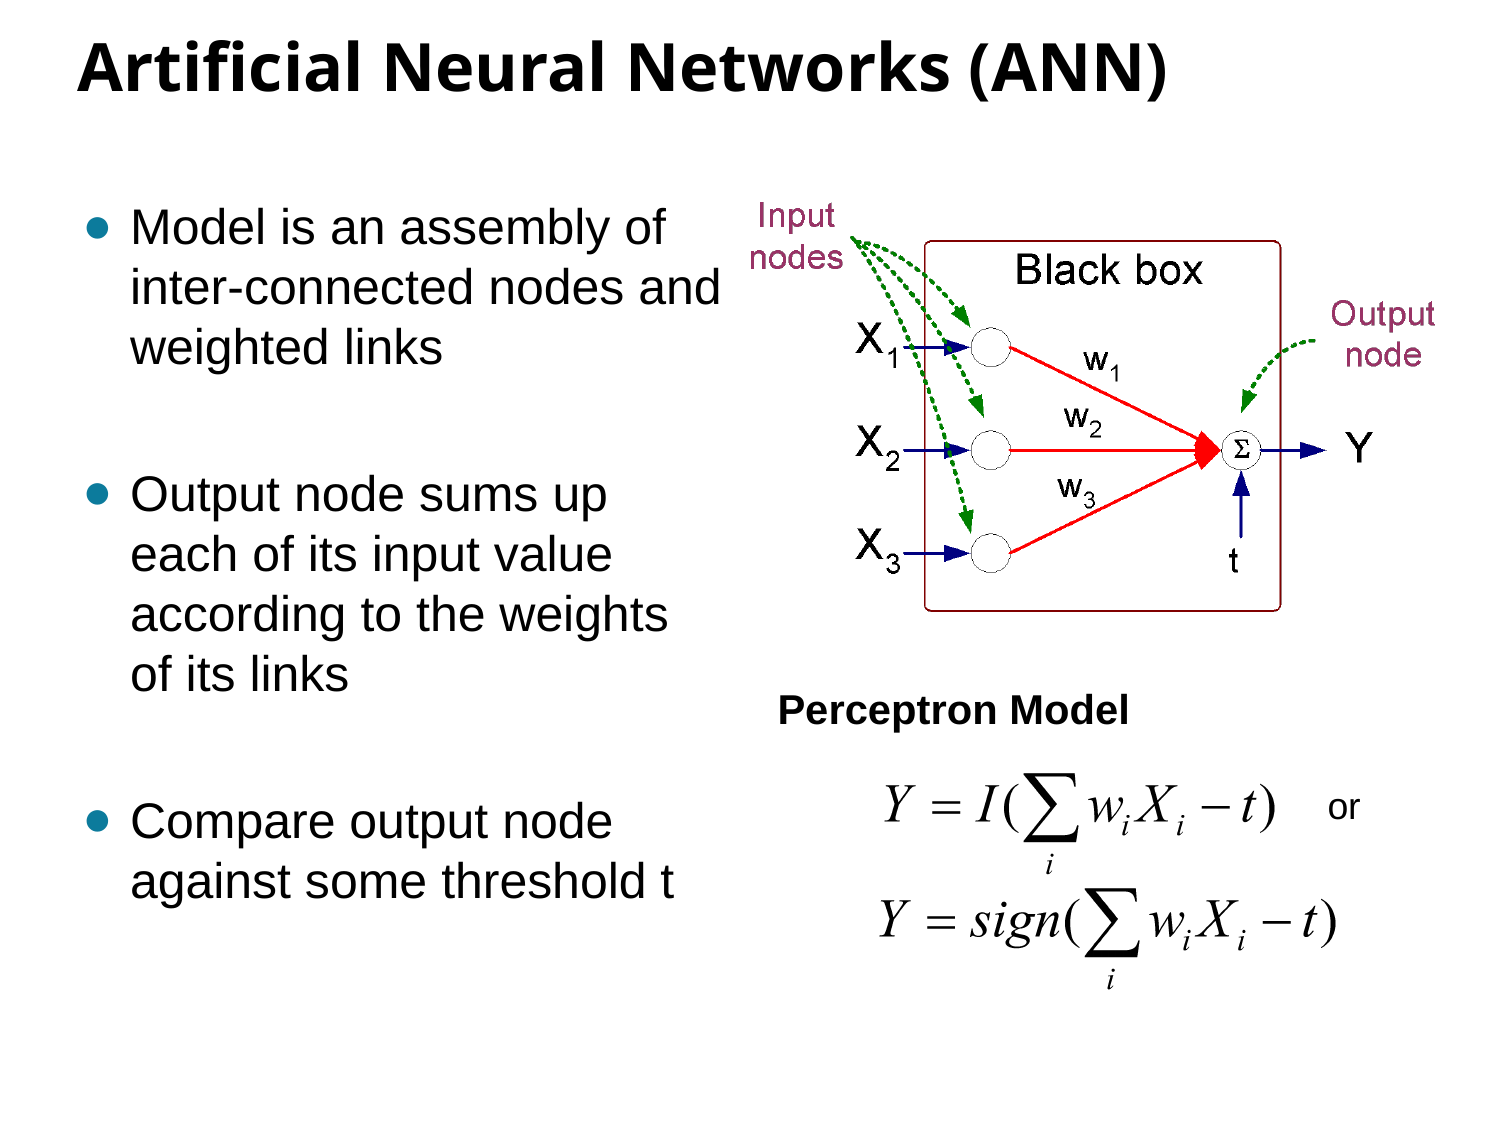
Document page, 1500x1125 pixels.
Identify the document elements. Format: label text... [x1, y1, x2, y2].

picture [870, 877, 1347, 1001]
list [699, 162, 1488, 662]
title Artificial Neural Networks (ANN) [62, 24, 1421, 113]
text_box or [1312, 774, 1413, 835]
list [874, 762, 1284, 876]
list Model is an assembly of inter-connected nodes and weighted links Output node sums up each of its input value according to the weights of its links Compare output node against some threshold t [67, 187, 738, 1038]
text_box Perceptron Model [762, 675, 1188, 740]
